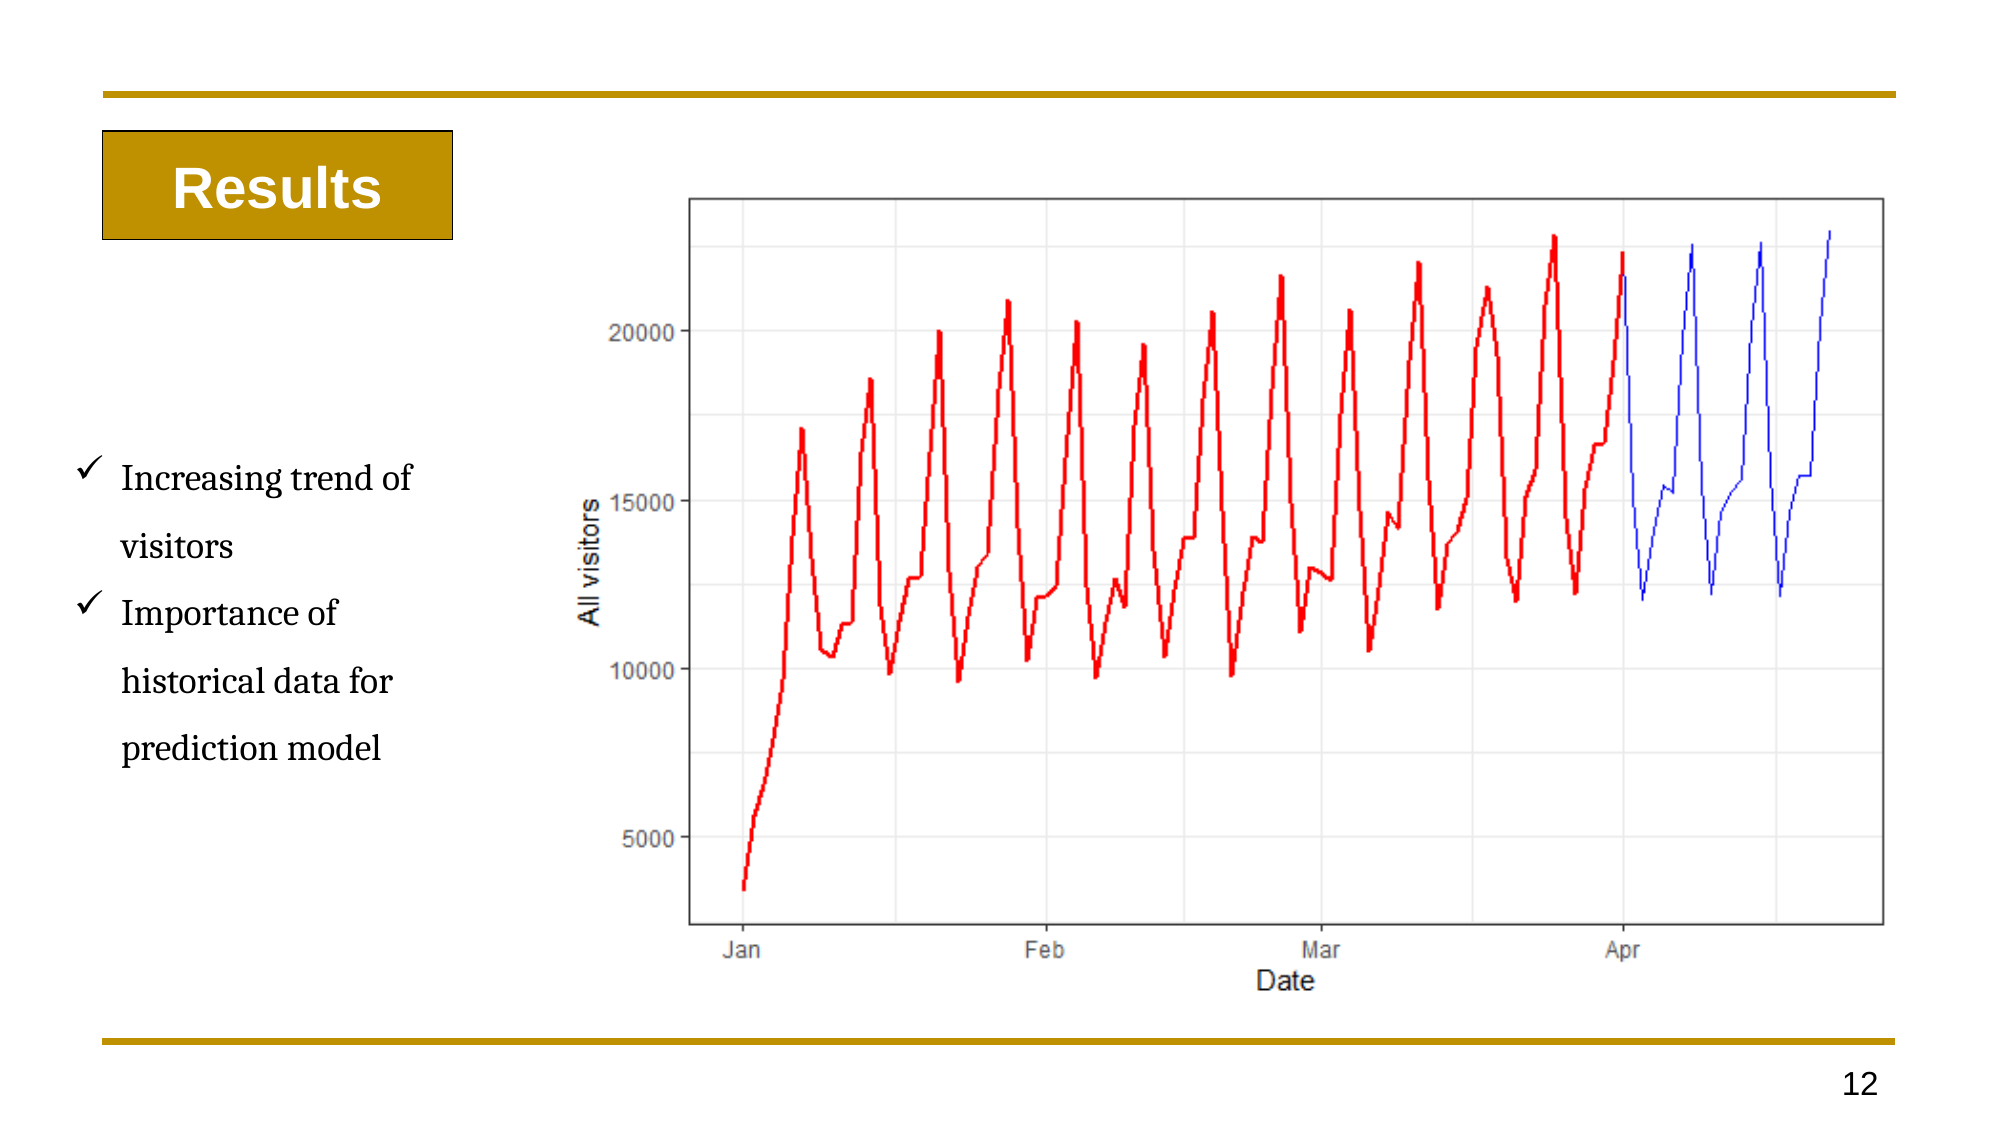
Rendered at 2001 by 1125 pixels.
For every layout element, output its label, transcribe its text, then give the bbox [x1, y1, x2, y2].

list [561, 185, 1898, 1010]
text_box Increasing trend of visitors Importance of historical data for prediction model [59, 423, 497, 776]
text_box Results [102, 130, 453, 240]
text_box 12 [1826, 1054, 1894, 1110]
